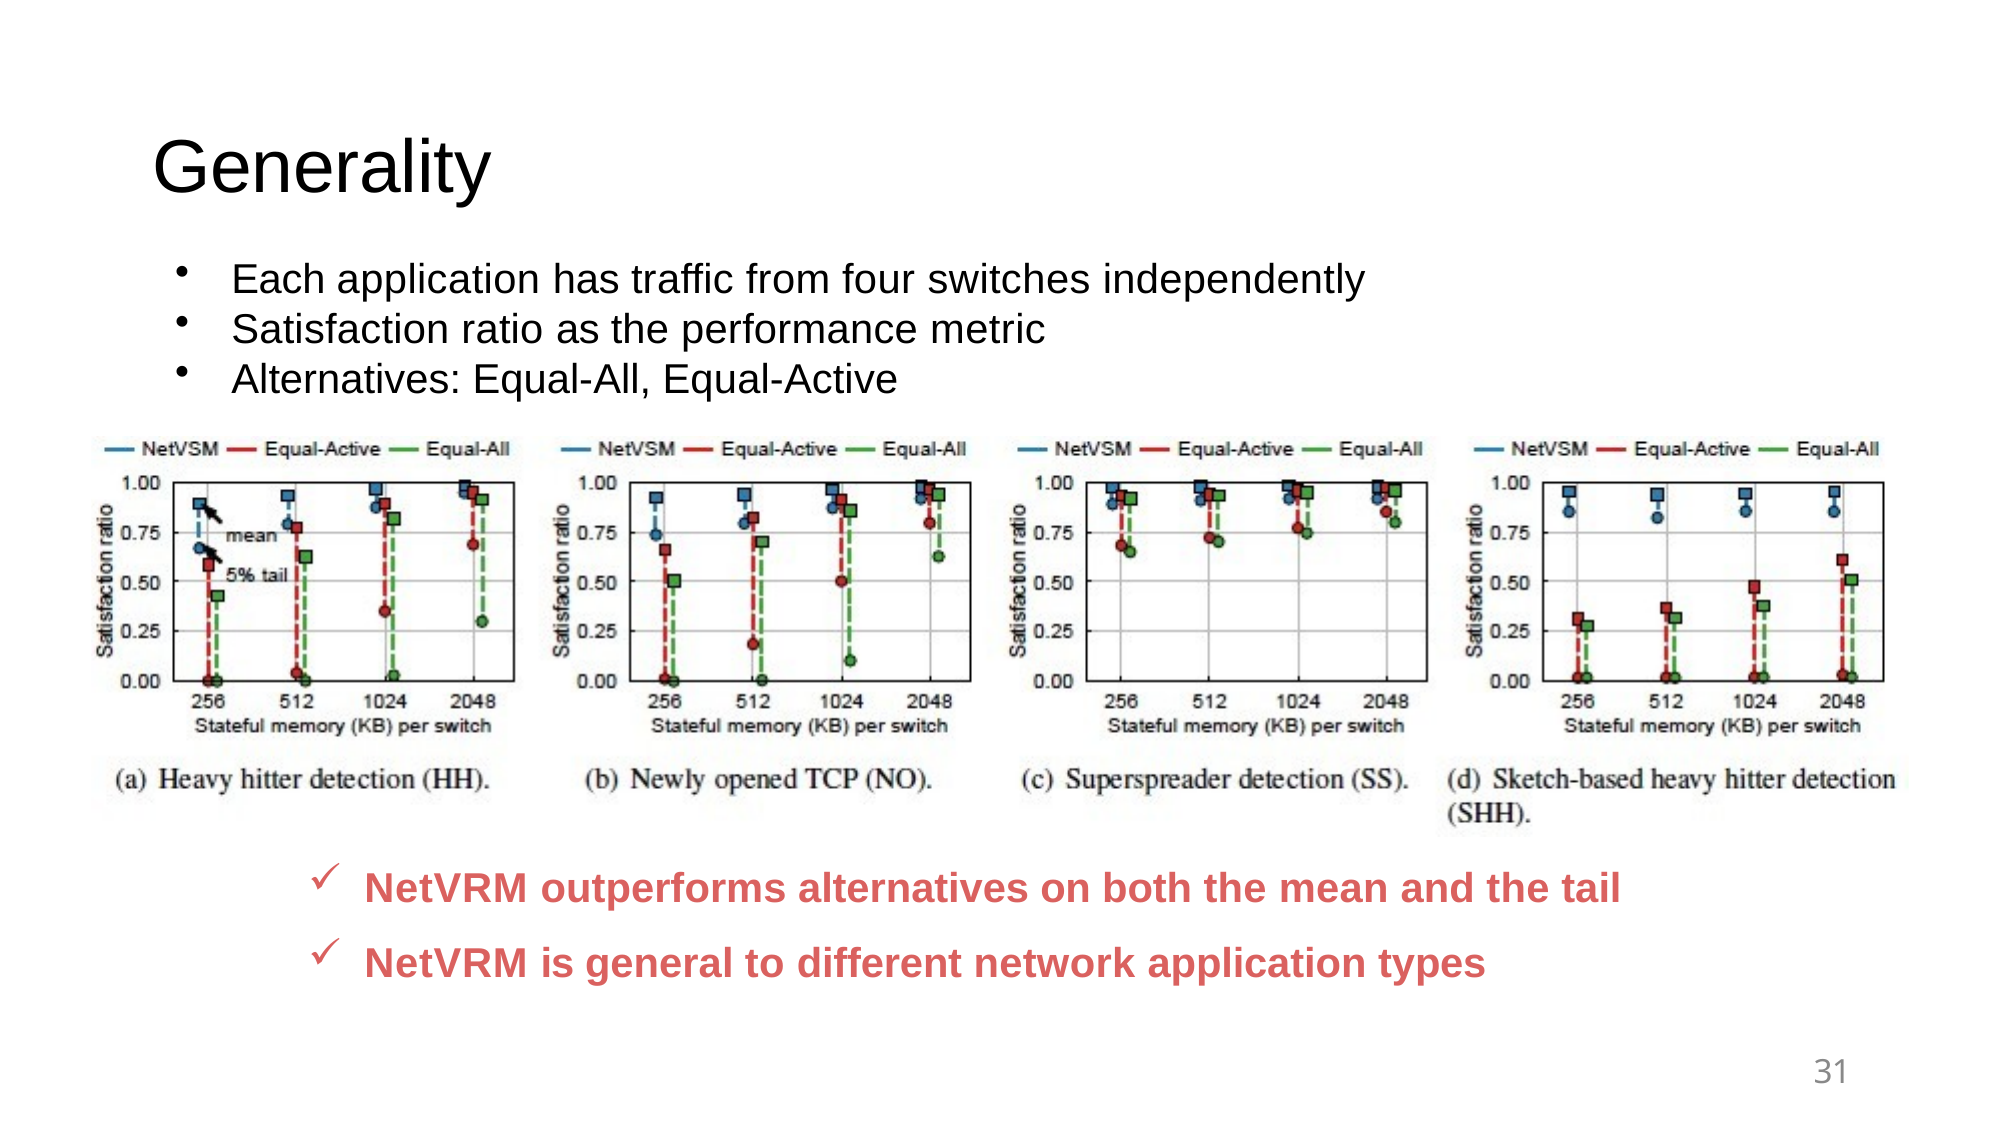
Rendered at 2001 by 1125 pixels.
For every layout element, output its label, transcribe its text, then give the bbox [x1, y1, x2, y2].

text_box NetVRM outperforms alternatives on both the mean and the tail NetVRM is general to different network application types [305, 833, 1623, 986]
slide_number 31 [1807, 1050, 1854, 1125]
text_box Each application has traffic from four switches independently Satisfaction ratio as the performance metric Alternatives: Equal-All, Equal-Active [173, 249, 1369, 402]
text_box [91, 436, 1909, 837]
title Generality [150, 115, 495, 306]
